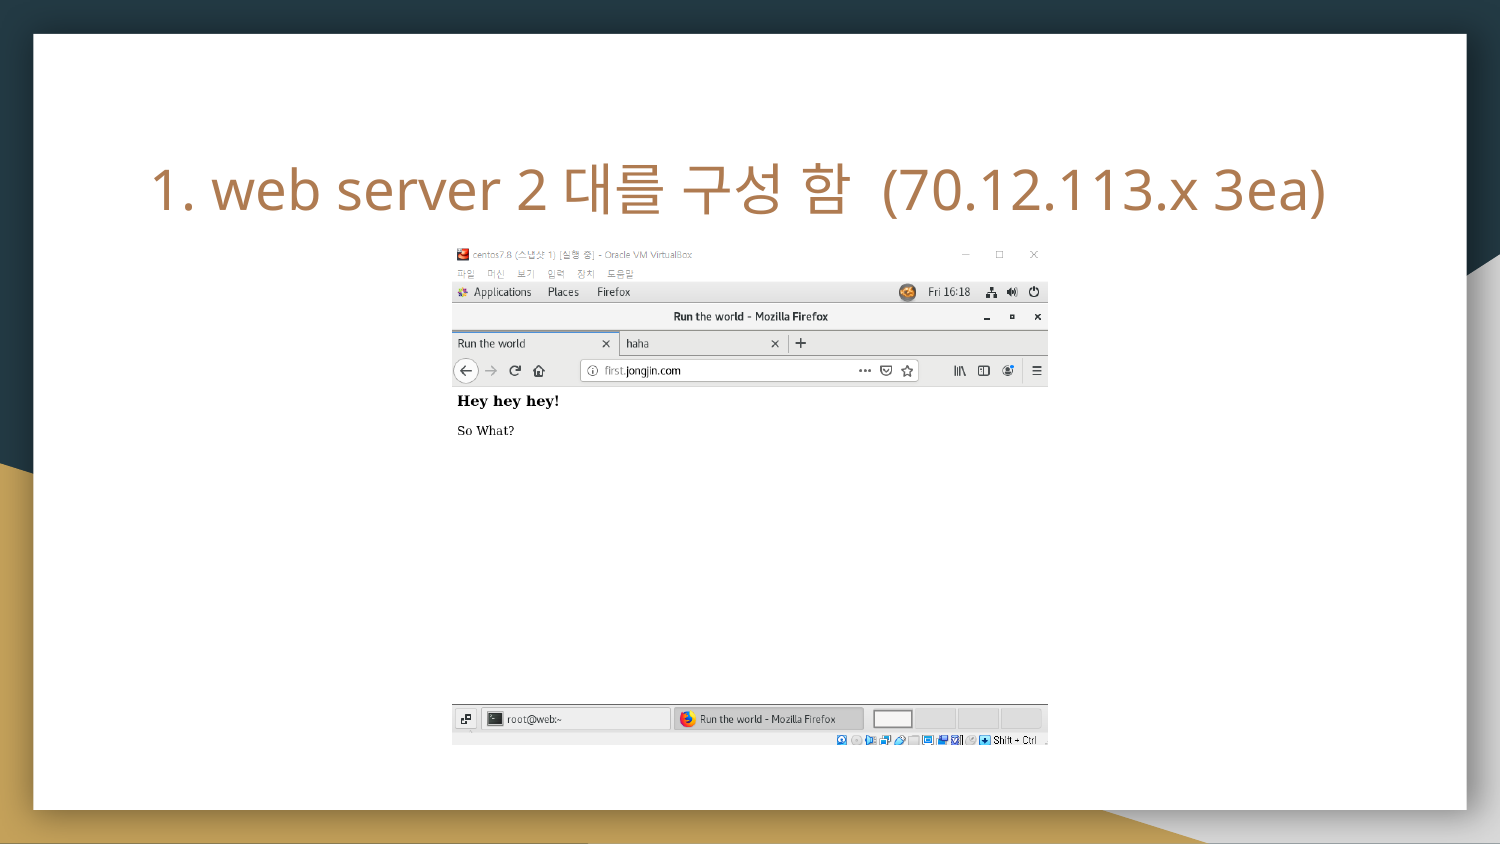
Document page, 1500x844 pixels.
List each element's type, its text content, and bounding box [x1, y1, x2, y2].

title 1. web server 2대를 구성 함 (70.12.113.x 3ea) [134, 138, 1366, 296]
picture [452, 245, 1048, 745]
